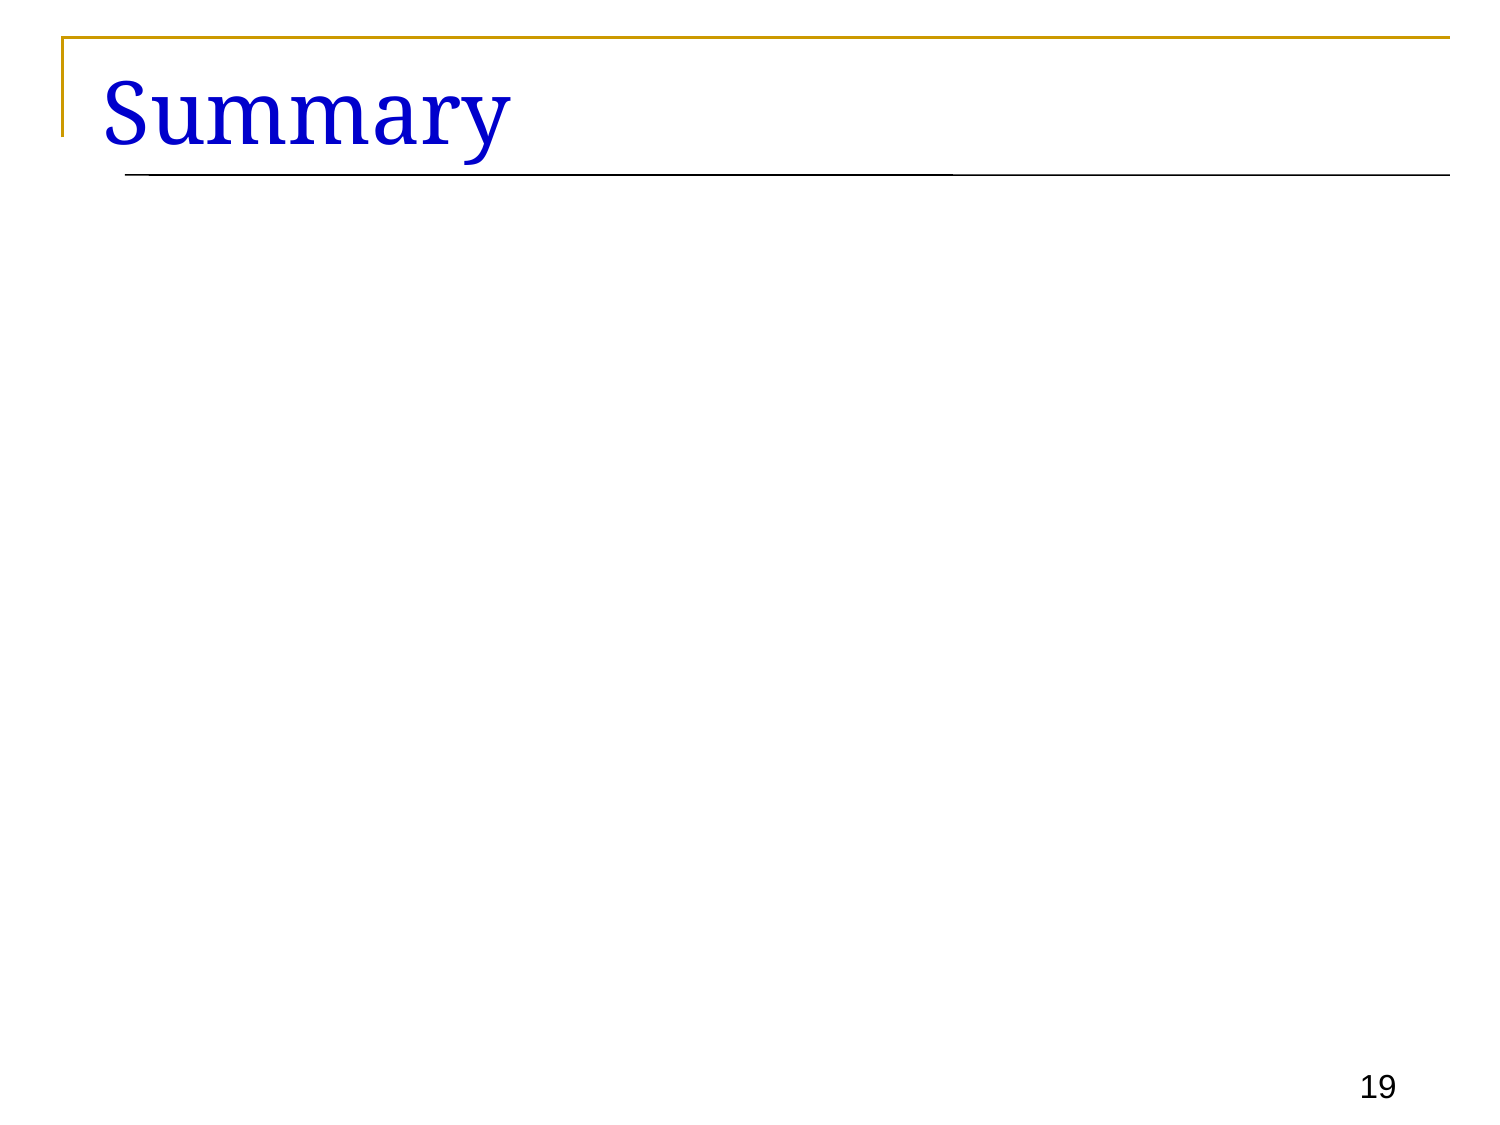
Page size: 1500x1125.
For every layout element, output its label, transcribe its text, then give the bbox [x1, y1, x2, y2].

title Summary [87, 49, 1451, 163]
